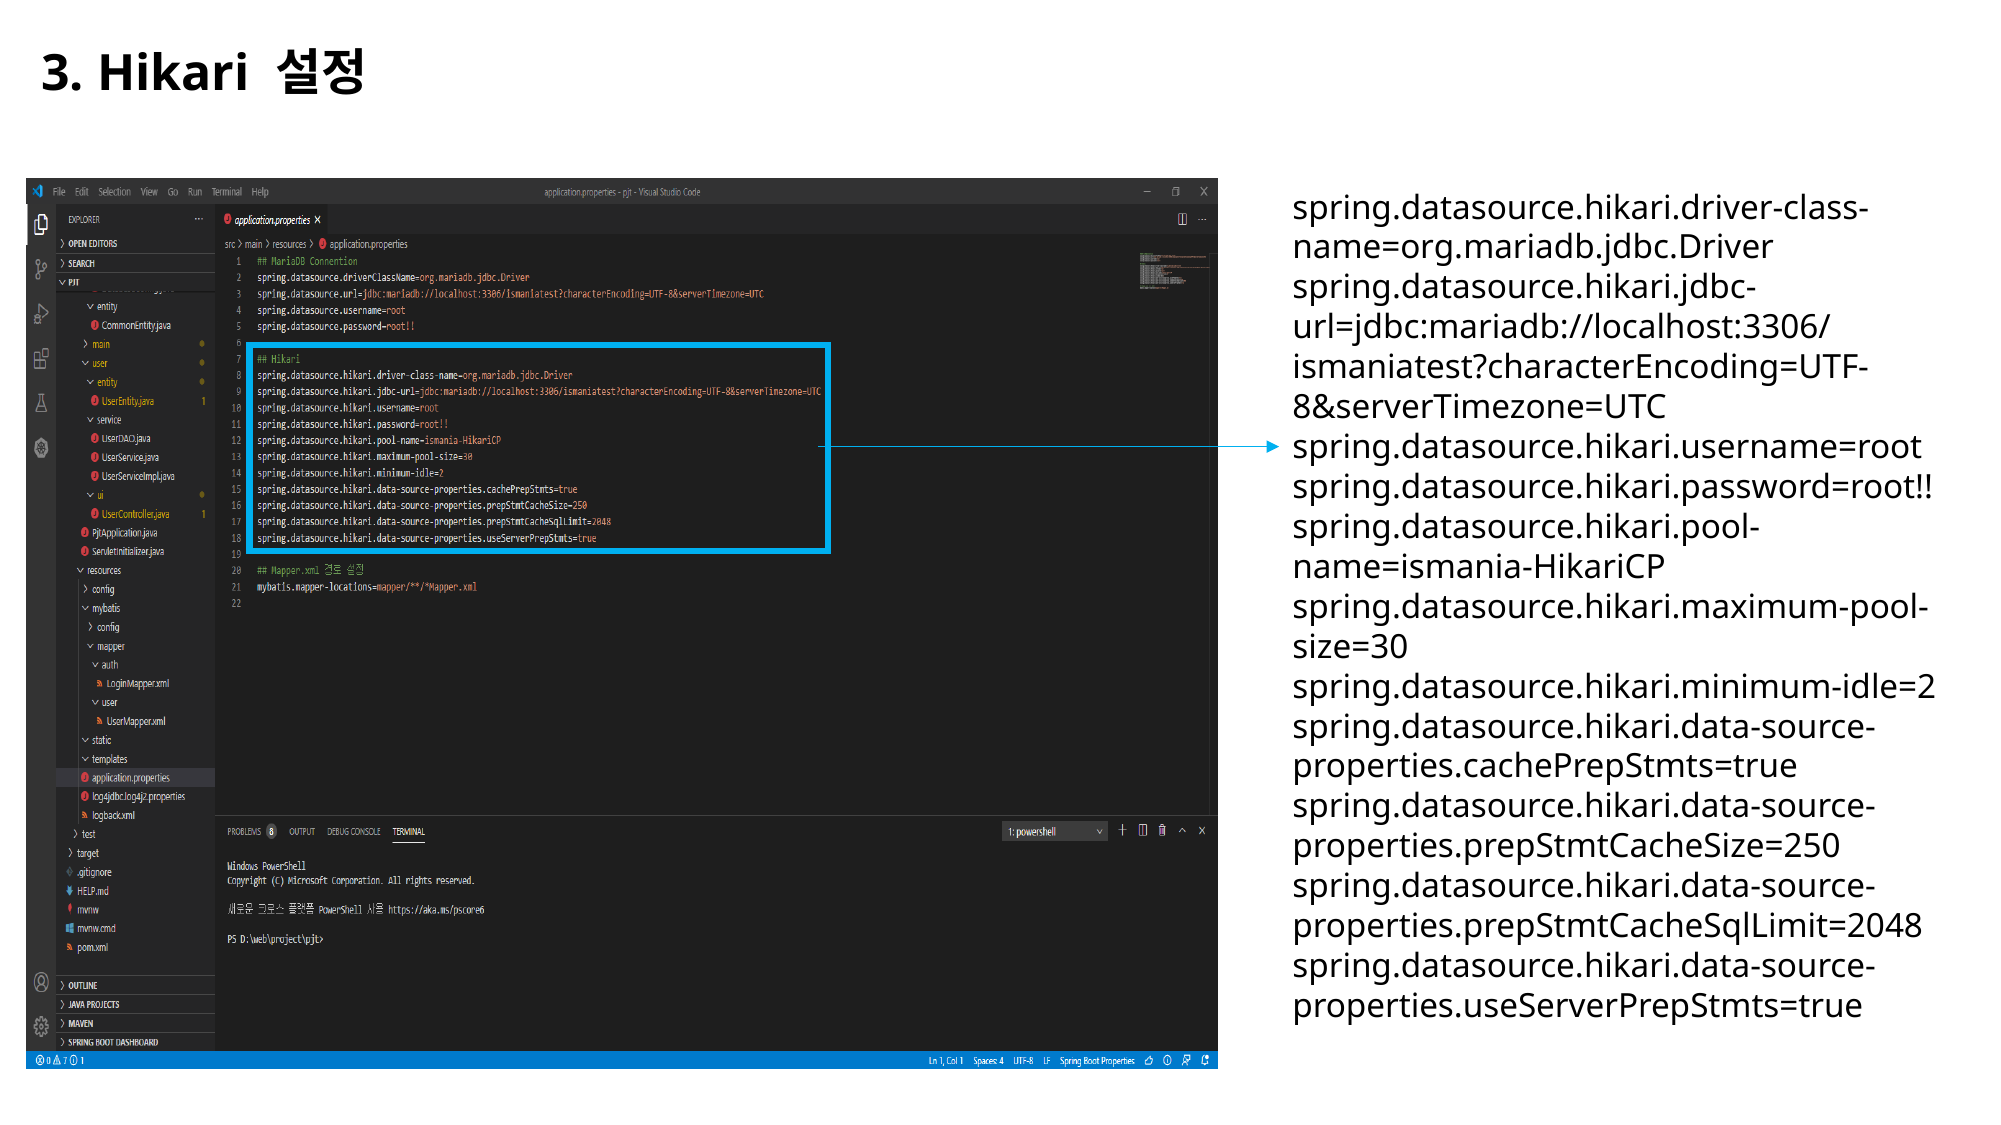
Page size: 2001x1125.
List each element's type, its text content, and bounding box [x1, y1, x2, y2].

picture [254, 349, 824, 547]
text_box spring.datasource.hikari.driver-class-name=org.mariadb.jdbc.Driver spring.datasource.hikari.jdbc-url=jdbc:mariadb://localhost:3306/ismaniatest?characterEncoding=UTF-8&serverTimezone=UTC spring.datasource.hikari.username=root spring.datasource.hikari.password=root!! spring.datasource.hikari.pool-name=ismania-HikariCP spring.datasource.hikari.maximum-pool-size=30 spring.datasource.hikari.minimum-idle=2 spring.datasource.hikari.data-source-properties.cachePrepStmts=true spring.datasource.hikari.data-source-properties.prepStmtCacheSize=250 spring.datasource.hikari.data-source-properties.prepStmtCacheSqlLimit=2048 spring.datasource.hikari.data-source-properties.useServerPrepStmts=true [1277, 178, 1999, 1032]
text_box 3. Hikari 설정 [26, 32, 1669, 108]
picture [26, 178, 1218, 1069]
